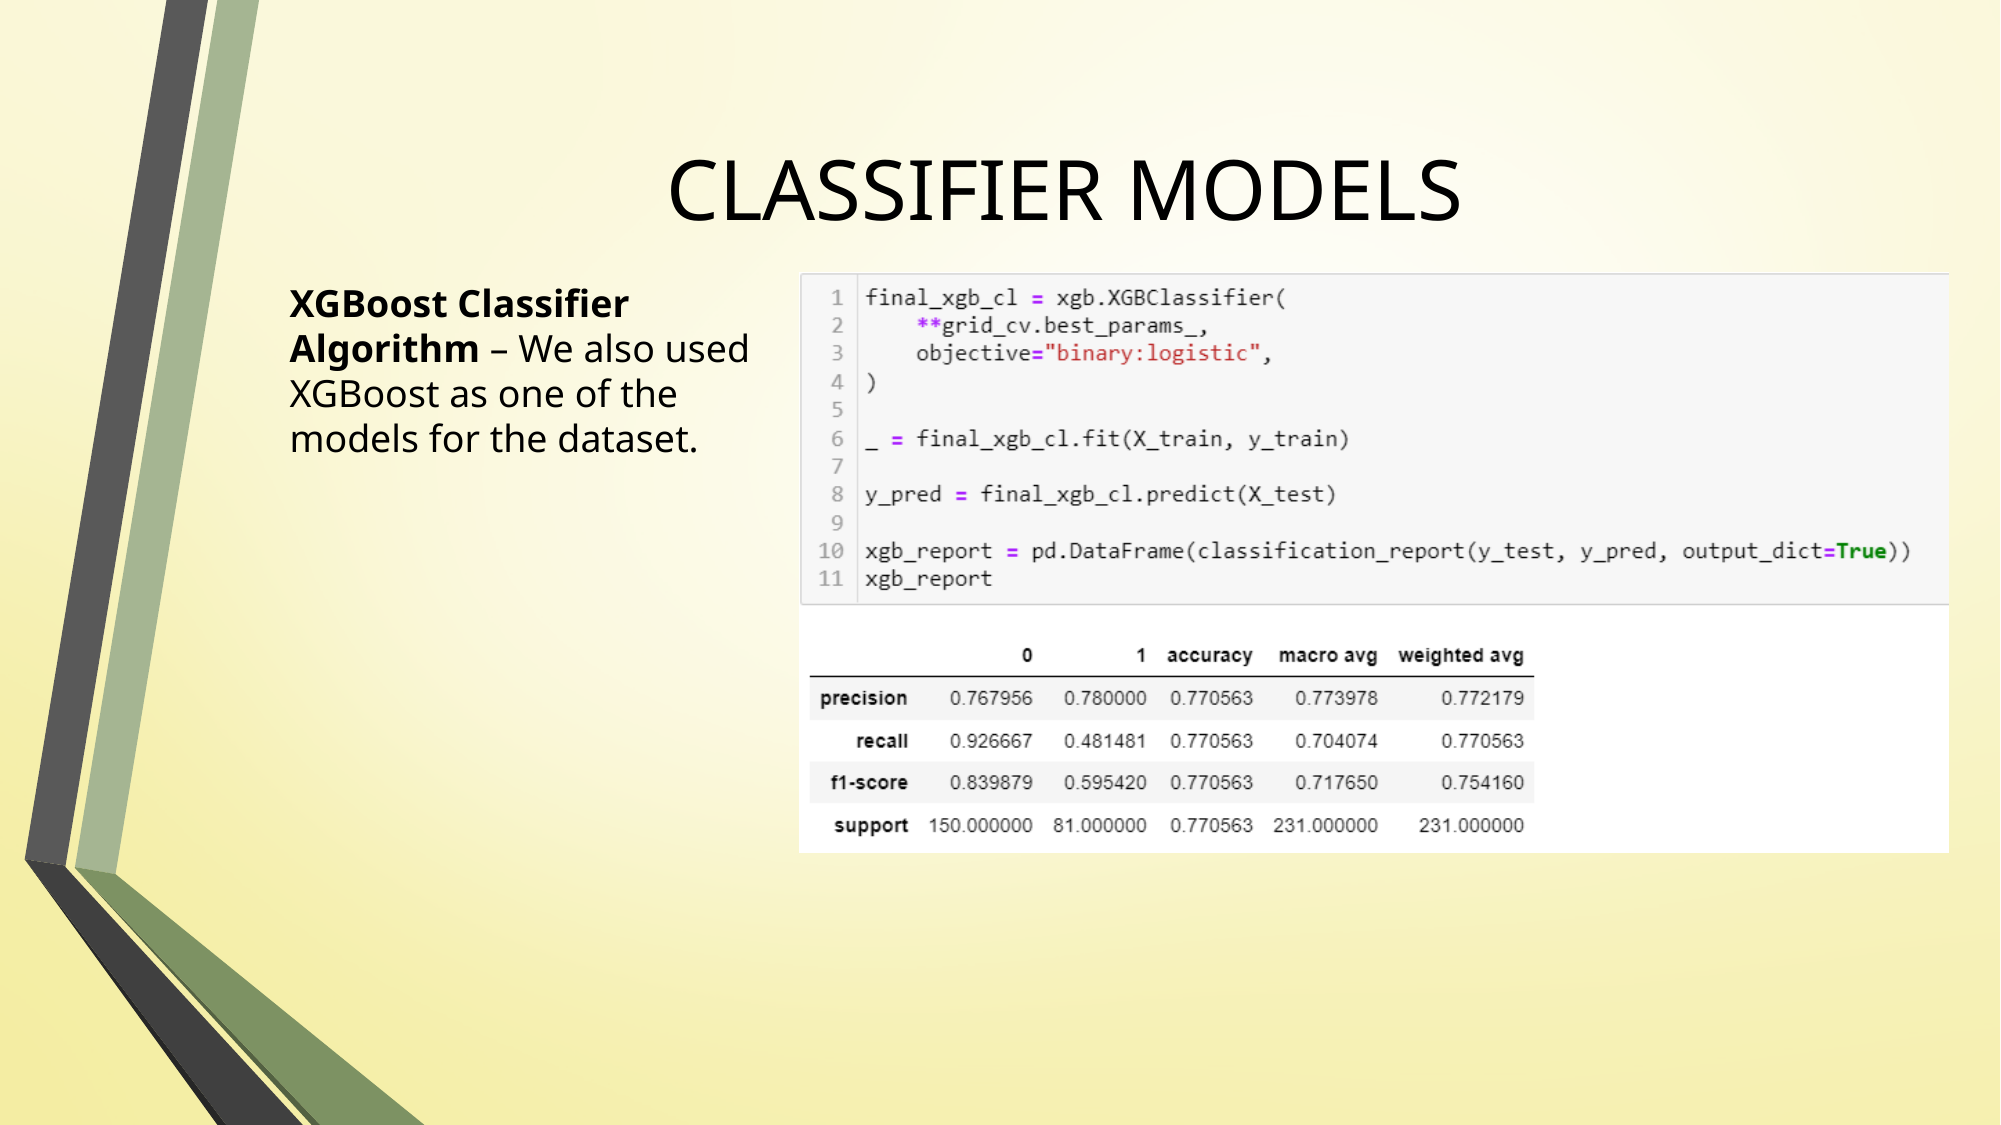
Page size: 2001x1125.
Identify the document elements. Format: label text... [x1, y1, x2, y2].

text_box XGBoost Classifier Algorithm – We also used XGBoost as one of the models for the dataset. [274, 272, 777, 468]
title CLASSIFIER MODELS [243, 112, 1887, 262]
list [799, 272, 1949, 853]
